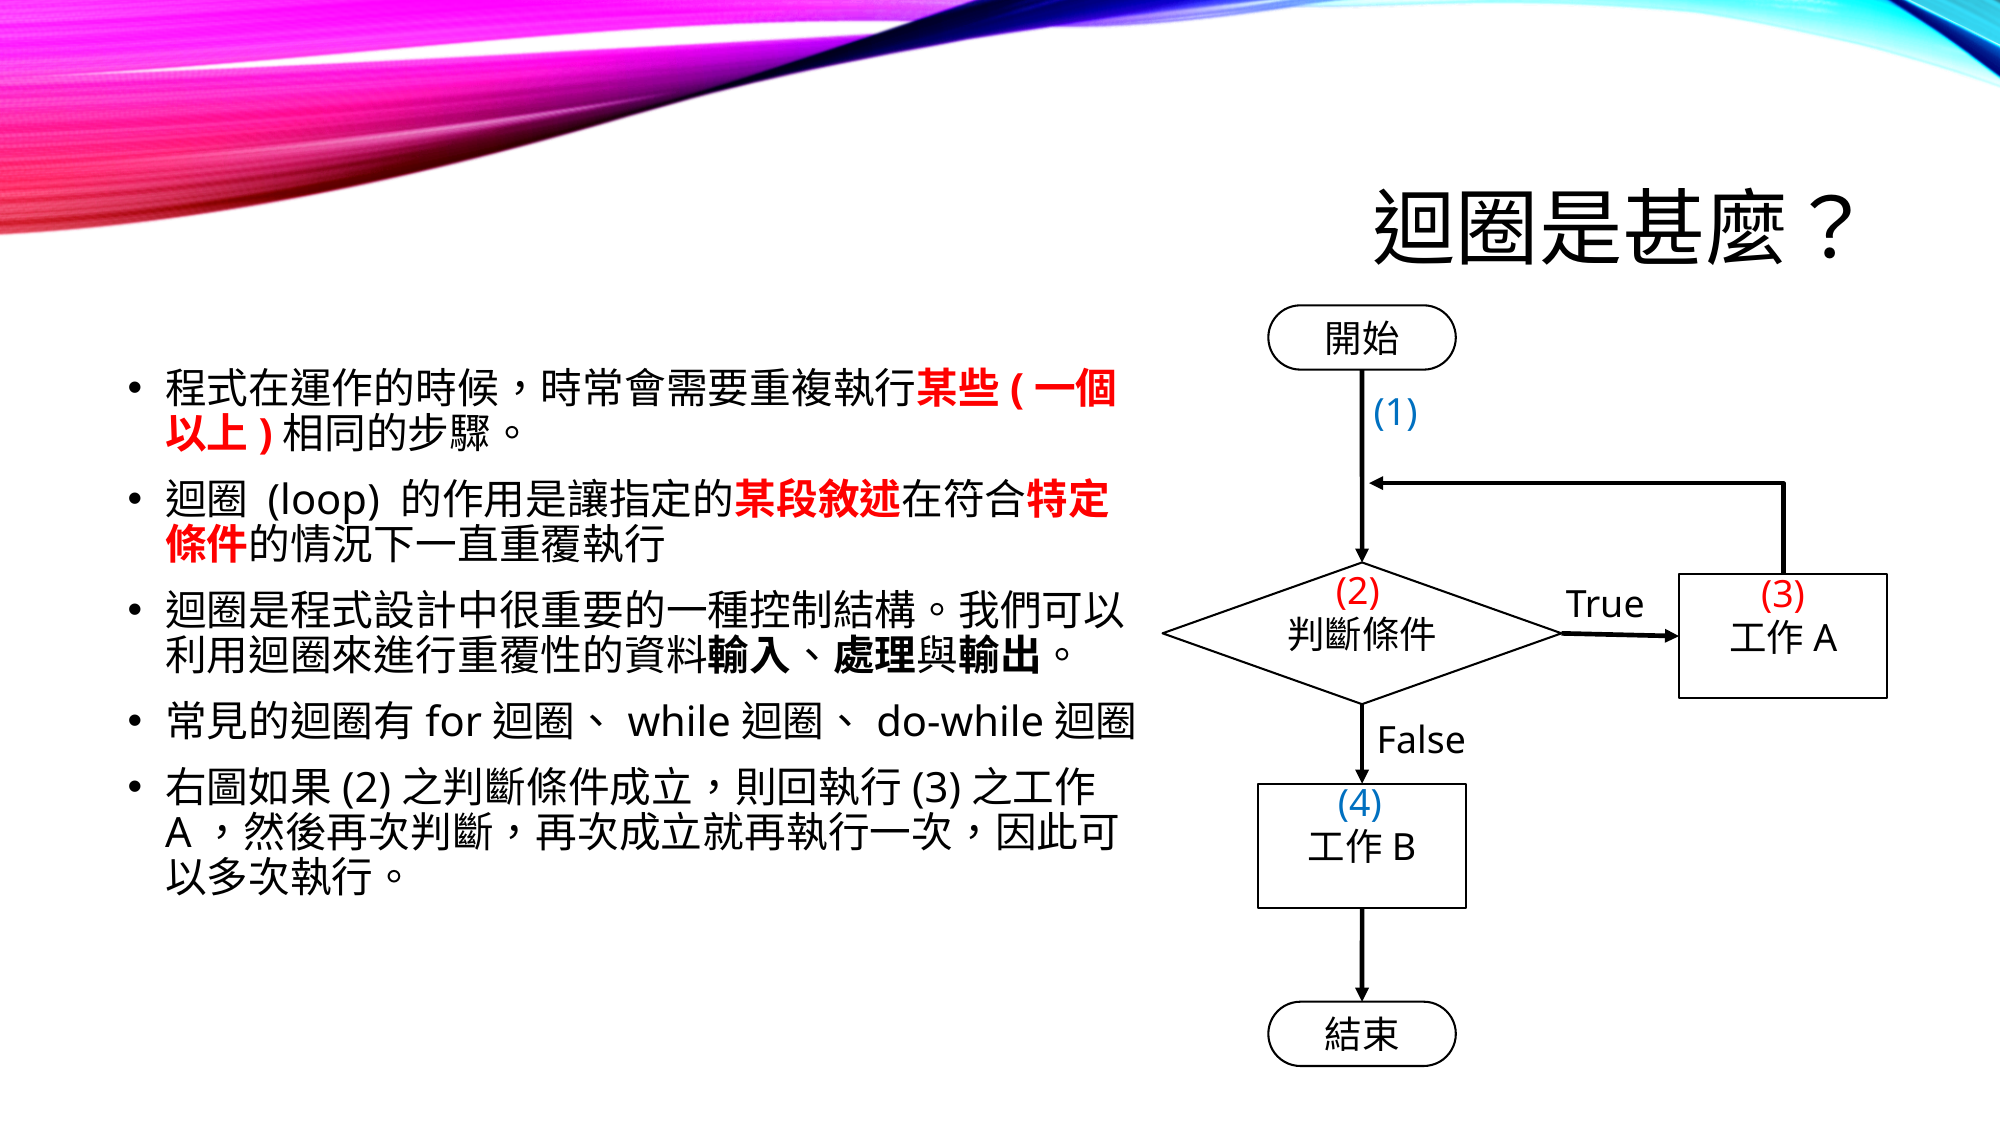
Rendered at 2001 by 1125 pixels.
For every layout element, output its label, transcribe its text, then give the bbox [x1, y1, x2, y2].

picture [0, 0, 2000, 237]
text_box (3) [1746, 562, 1821, 623]
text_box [1561, 633, 1680, 637]
text_box 工作B [1257, 783, 1467, 909]
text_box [1530, 321, 1622, 736]
list 程式在運作的時候，時常會需要重複執行某些(一個以上)相同的步驟。 迴圈 (loop) 的作用是讓指定的某段敘述在符合特定條件的情況下一直重覆執行 迴圈是程式設計中很重要的一種控制結構。我們可以利用迴圈來進行重覆性的資料輸入、處理與輸出。 常見的迴圈有for迴圈、while迴圈、do-while迴圈 右圖如果(2)之判斷條件成立，則回執行(3)之工作A，然後再次判斷，再次成立就再執行一次，因此可以多次執行。 [112, 360, 1156, 1021]
text_box (1) [1363, 380, 1433, 441]
picture [1910, 0, 2000, 45]
text_box (4) [1323, 771, 1397, 831]
text_box 判斷條件 [1161, 573, 1530, 705]
title 迴圈是甚麼？ [474, 125, 1888, 338]
text_box 結束 [1267, 1000, 1457, 1068]
text_box 開始 [1267, 304, 1457, 371]
text_box True [1622, 572, 1660, 633]
picture [1890, 0, 2000, 75]
text_box 工作A [1678, 573, 1888, 699]
text_box (2) [1321, 559, 1395, 620]
text_box False [1363, 709, 1481, 769]
